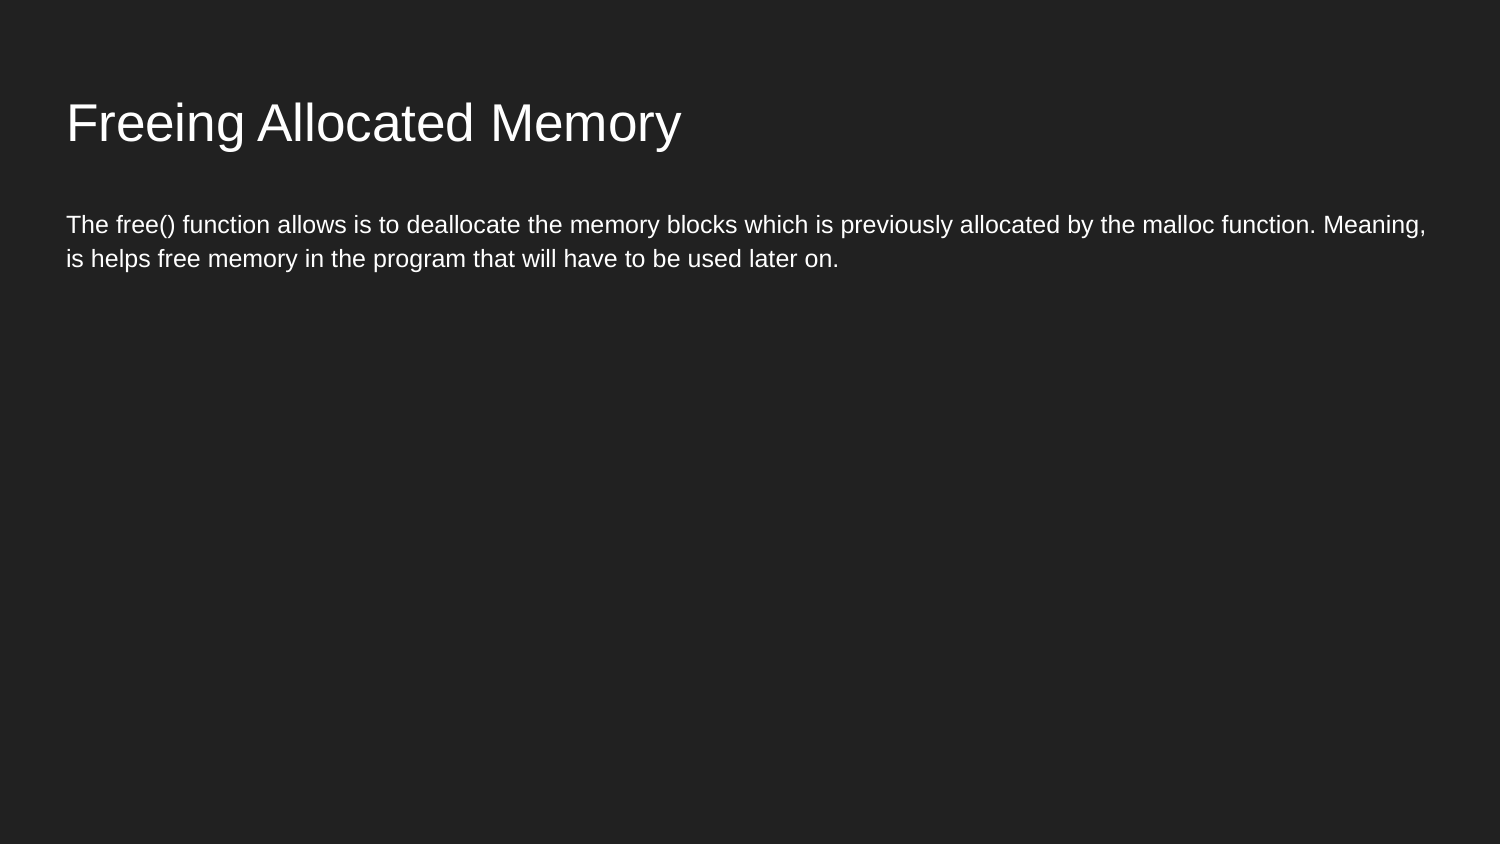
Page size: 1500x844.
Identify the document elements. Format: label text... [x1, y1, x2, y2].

title Freeing Allocated Memory [51, 72, 1449, 167]
list The free() function allows is to deallocate the memory blocks which is previously allocated by the malloc function. Meaning, is helps free memory in the program that will have to be used later on. [51, 189, 1449, 750]
